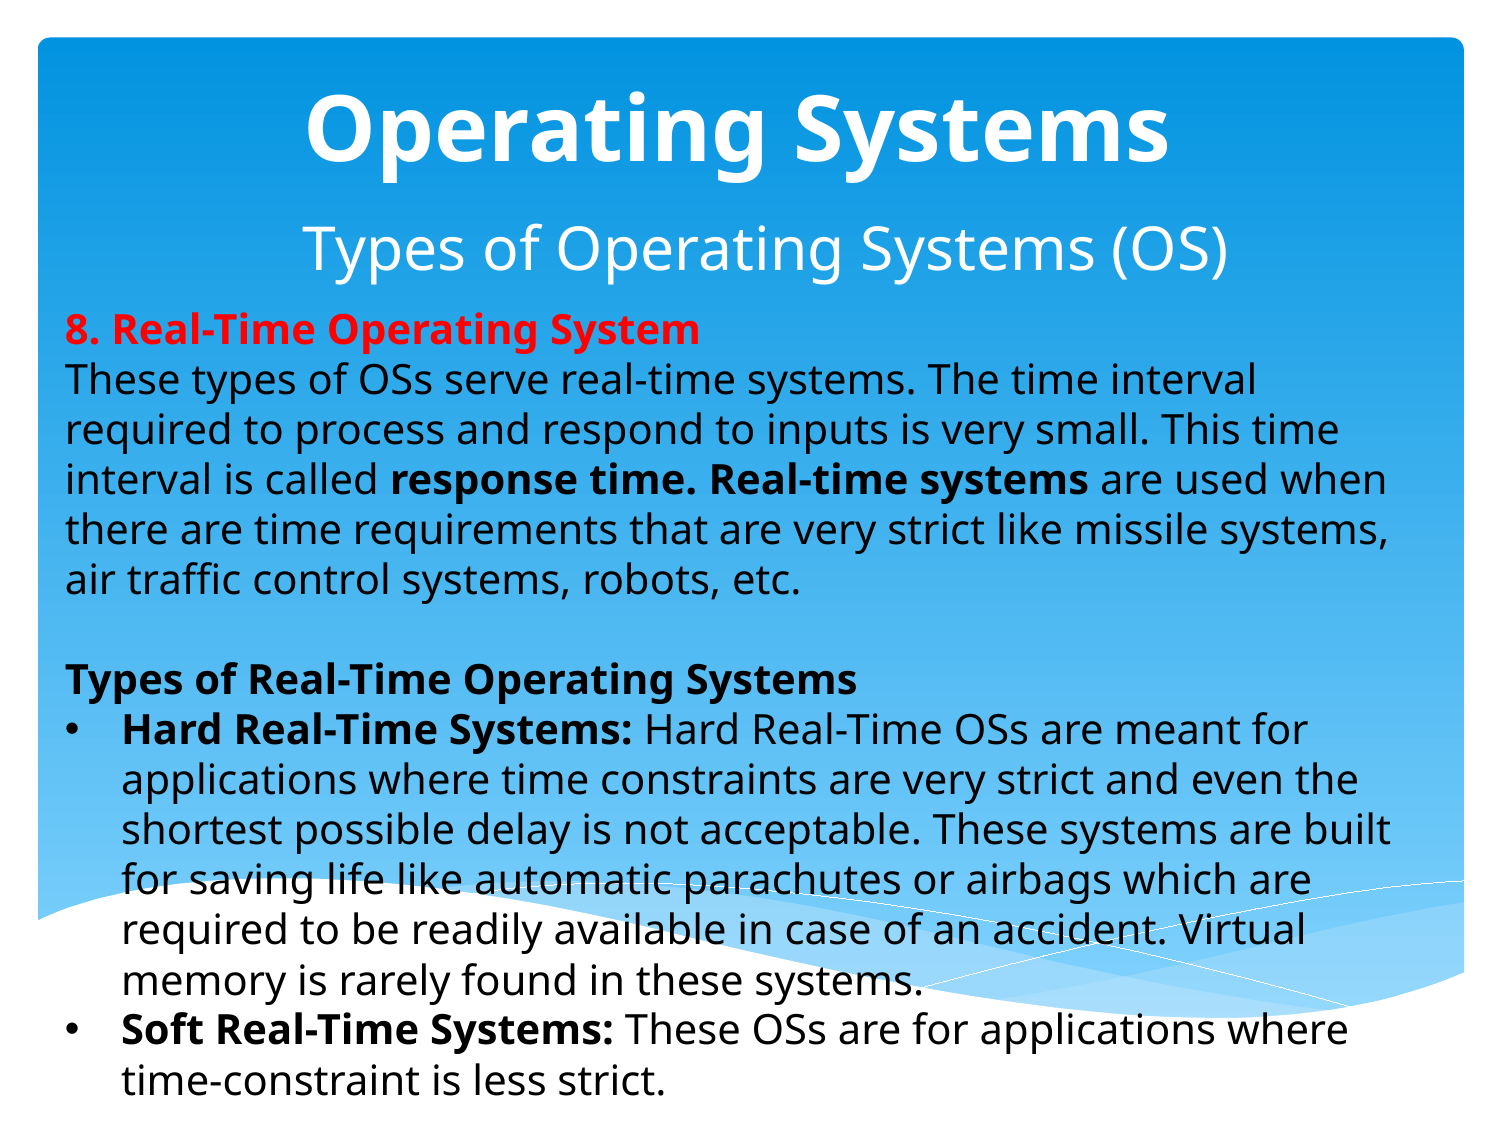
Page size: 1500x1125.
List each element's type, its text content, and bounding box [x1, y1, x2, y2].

text_box 8. Real-Time Operating System These types of OSs serve real-time systems. The time interval required to process and respond to inputs is very small. This time interval is called response time. Real-time systems are used when there are time requirements that are very strict like missile systems, air traffic control systems, robots, etc. Types of Real-Time Operating Systems Hard Real-Time Systems: Hard Real-Time OSs are meant for applications where time constraints are very strict and even the shortest possible delay is not acceptable. These systems are built for saving life like automatic parachutes or airbags which are required to be readily available in case of an accident. Virtual memory is rarely found in these systems. Soft Real-Time Systems: These OSs are for applications where time-constraint is less strict. [50, 295, 1450, 1125]
subtitle Types of Operating Systems (OS) [225, 200, 1275, 295]
title Operating Systems [99, 50, 1375, 188]
